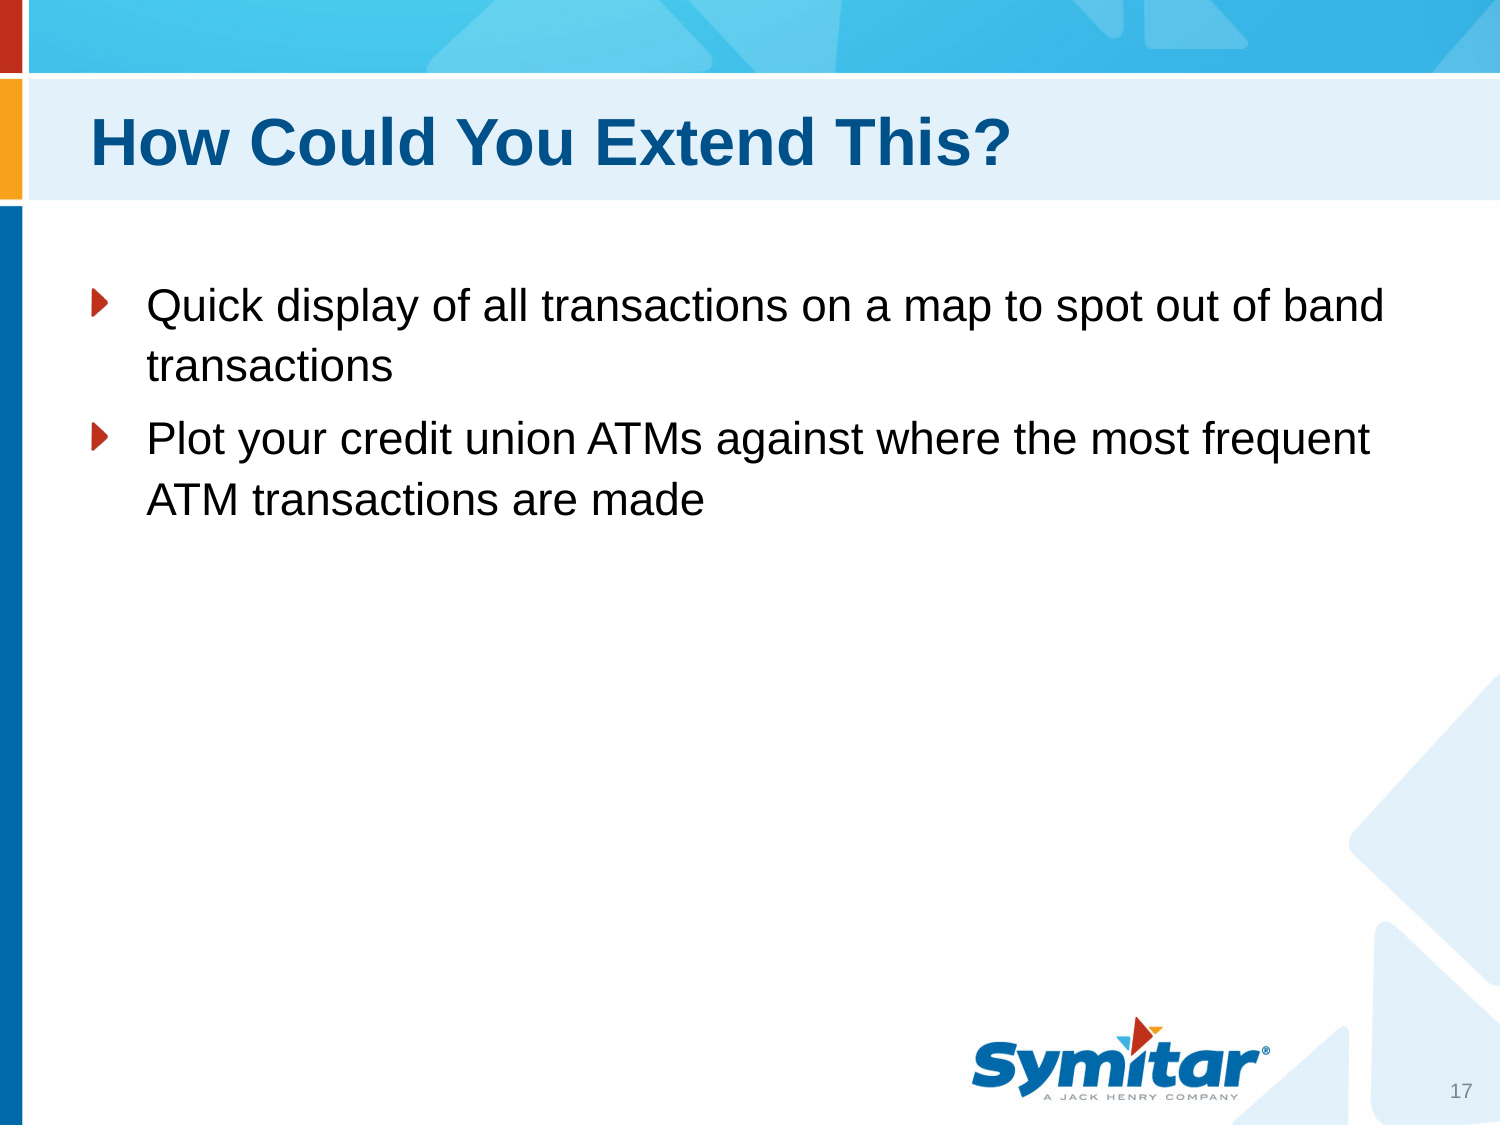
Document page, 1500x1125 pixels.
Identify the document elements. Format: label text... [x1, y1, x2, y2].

picture [0, 0, 1500, 1125]
title How Could You Extend This? [75, 45, 1425, 233]
list Quick display of all transactions on a map to spot out of band transactions Plot your credit union ATMs against where the most frequent ATM transactions are made [75, 262, 1425, 1005]
